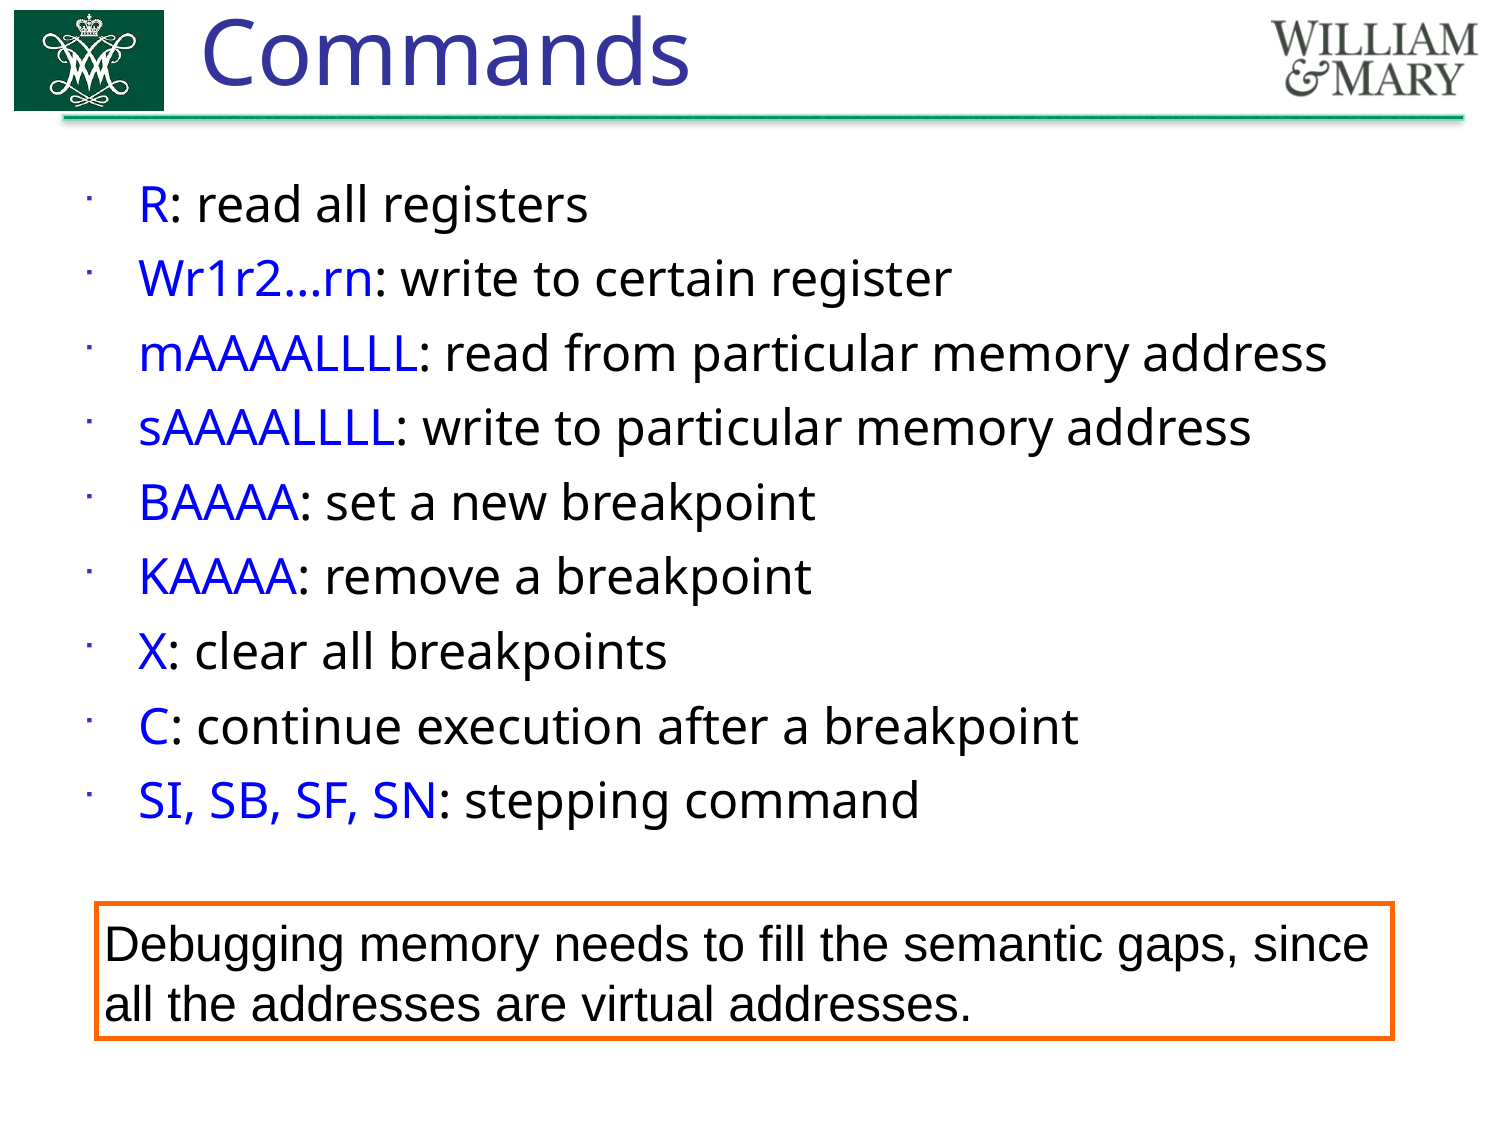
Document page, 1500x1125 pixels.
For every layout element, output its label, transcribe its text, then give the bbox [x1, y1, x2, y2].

text_box Debugging memory needs to fill the semantic gaps, since all the addresses are virtual addresses. [96, 903, 1393, 1039]
picture [14, 10, 164, 111]
list R: read all registers Wr1r2…rn: write to certain register mAAAALLLL: read from particular memory address sAAAALLLL: write to particular memory address BAAAA: set a new breakpoint KAAAA: remove a breakpoint X: clear all breakpoints C: continue execution after a breakpoint SI, SB, SF, SN: stepping command [74, 164, 1426, 1125]
title Basic Debug Commands [191, 0, 1206, 113]
picture [1271, 12, 1479, 109]
